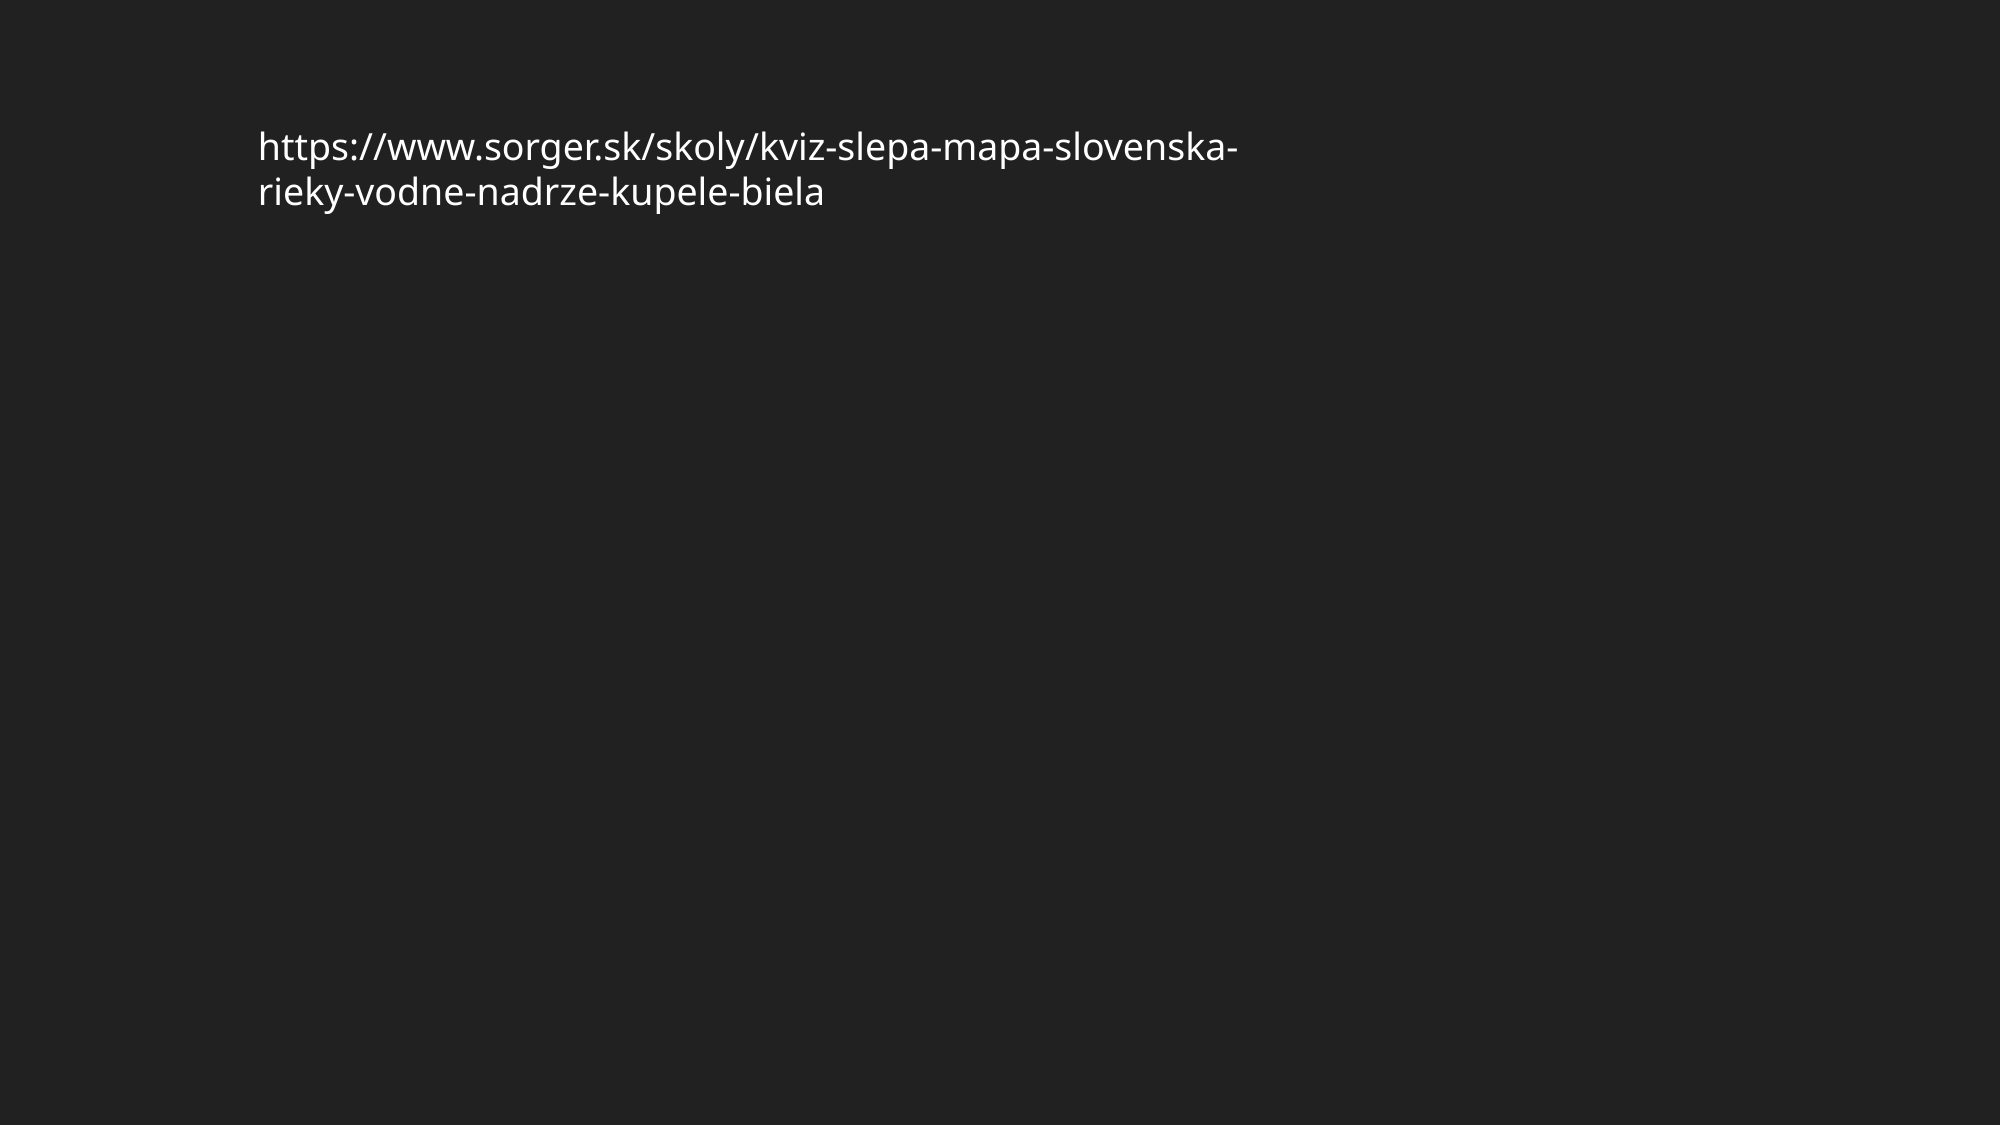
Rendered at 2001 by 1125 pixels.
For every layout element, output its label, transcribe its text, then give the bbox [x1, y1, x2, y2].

text_box https://www.sorger.sk/skoly/kviz-slepa-mapa-slovenska-rieky-vodne-nadrze-kupele-biela [243, 115, 1303, 221]
